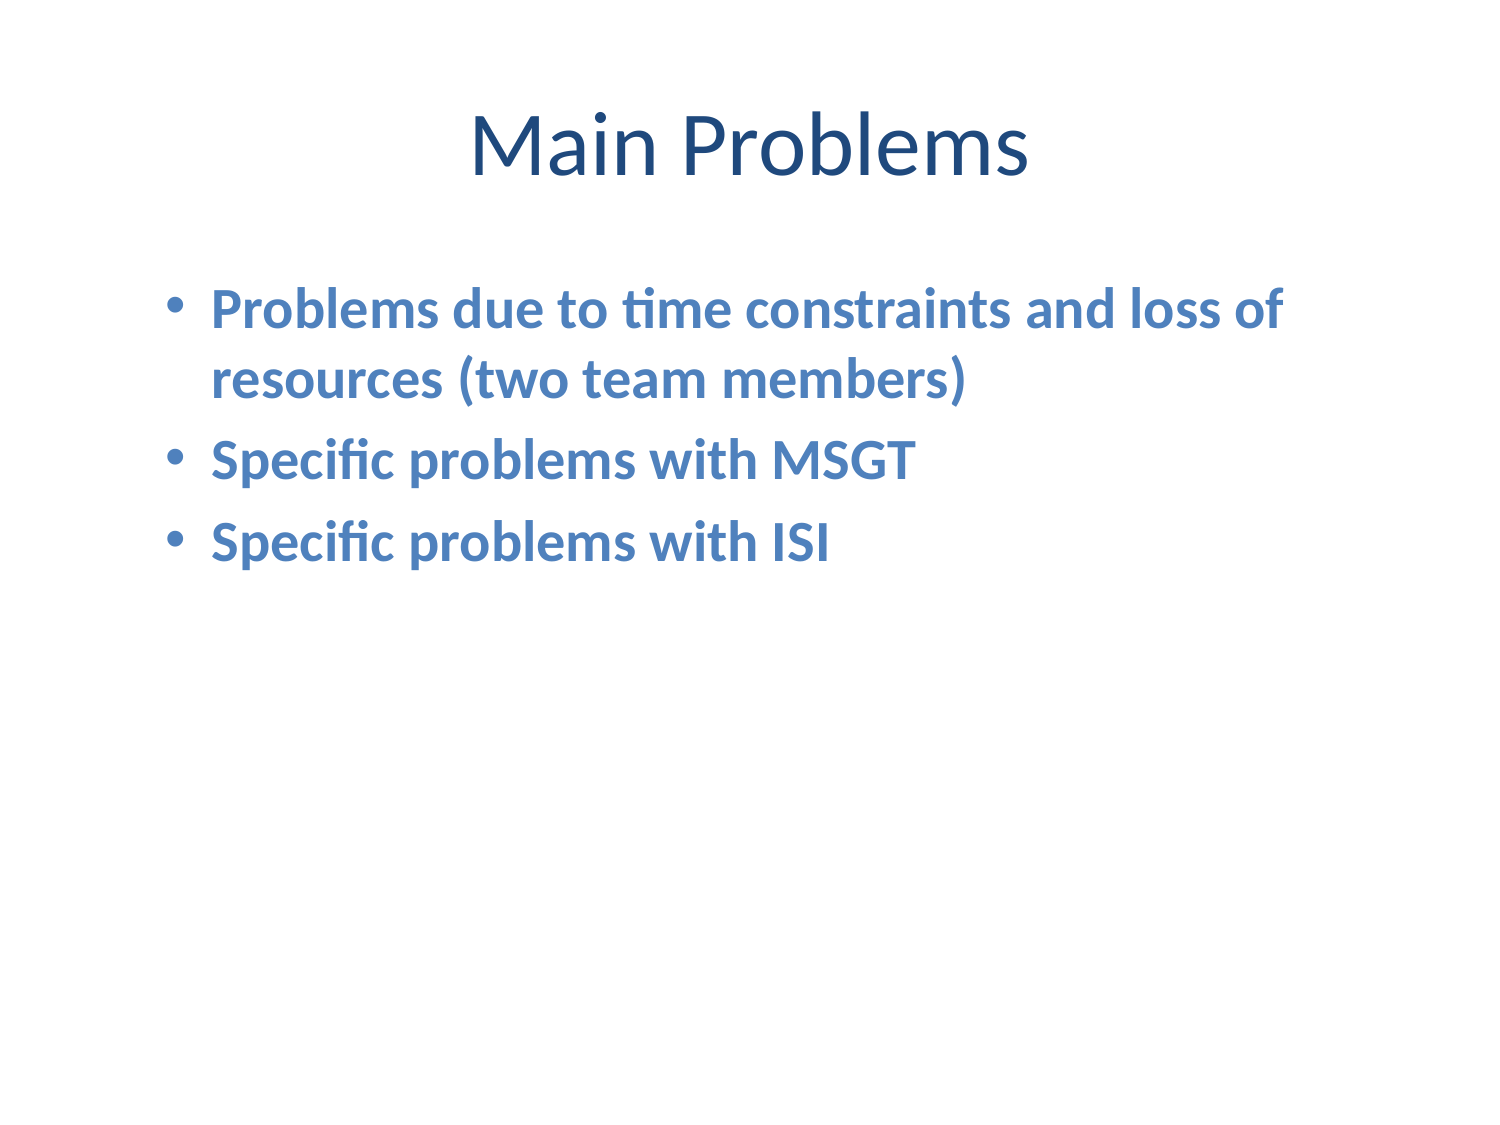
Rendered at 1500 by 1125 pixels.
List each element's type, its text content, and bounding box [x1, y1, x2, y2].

title Main Problems [75, 45, 1425, 233]
list Problems due to time constraints and loss of resources (two team members) Specific problems with MSGT Specific problems with ISI [75, 262, 1425, 1005]
